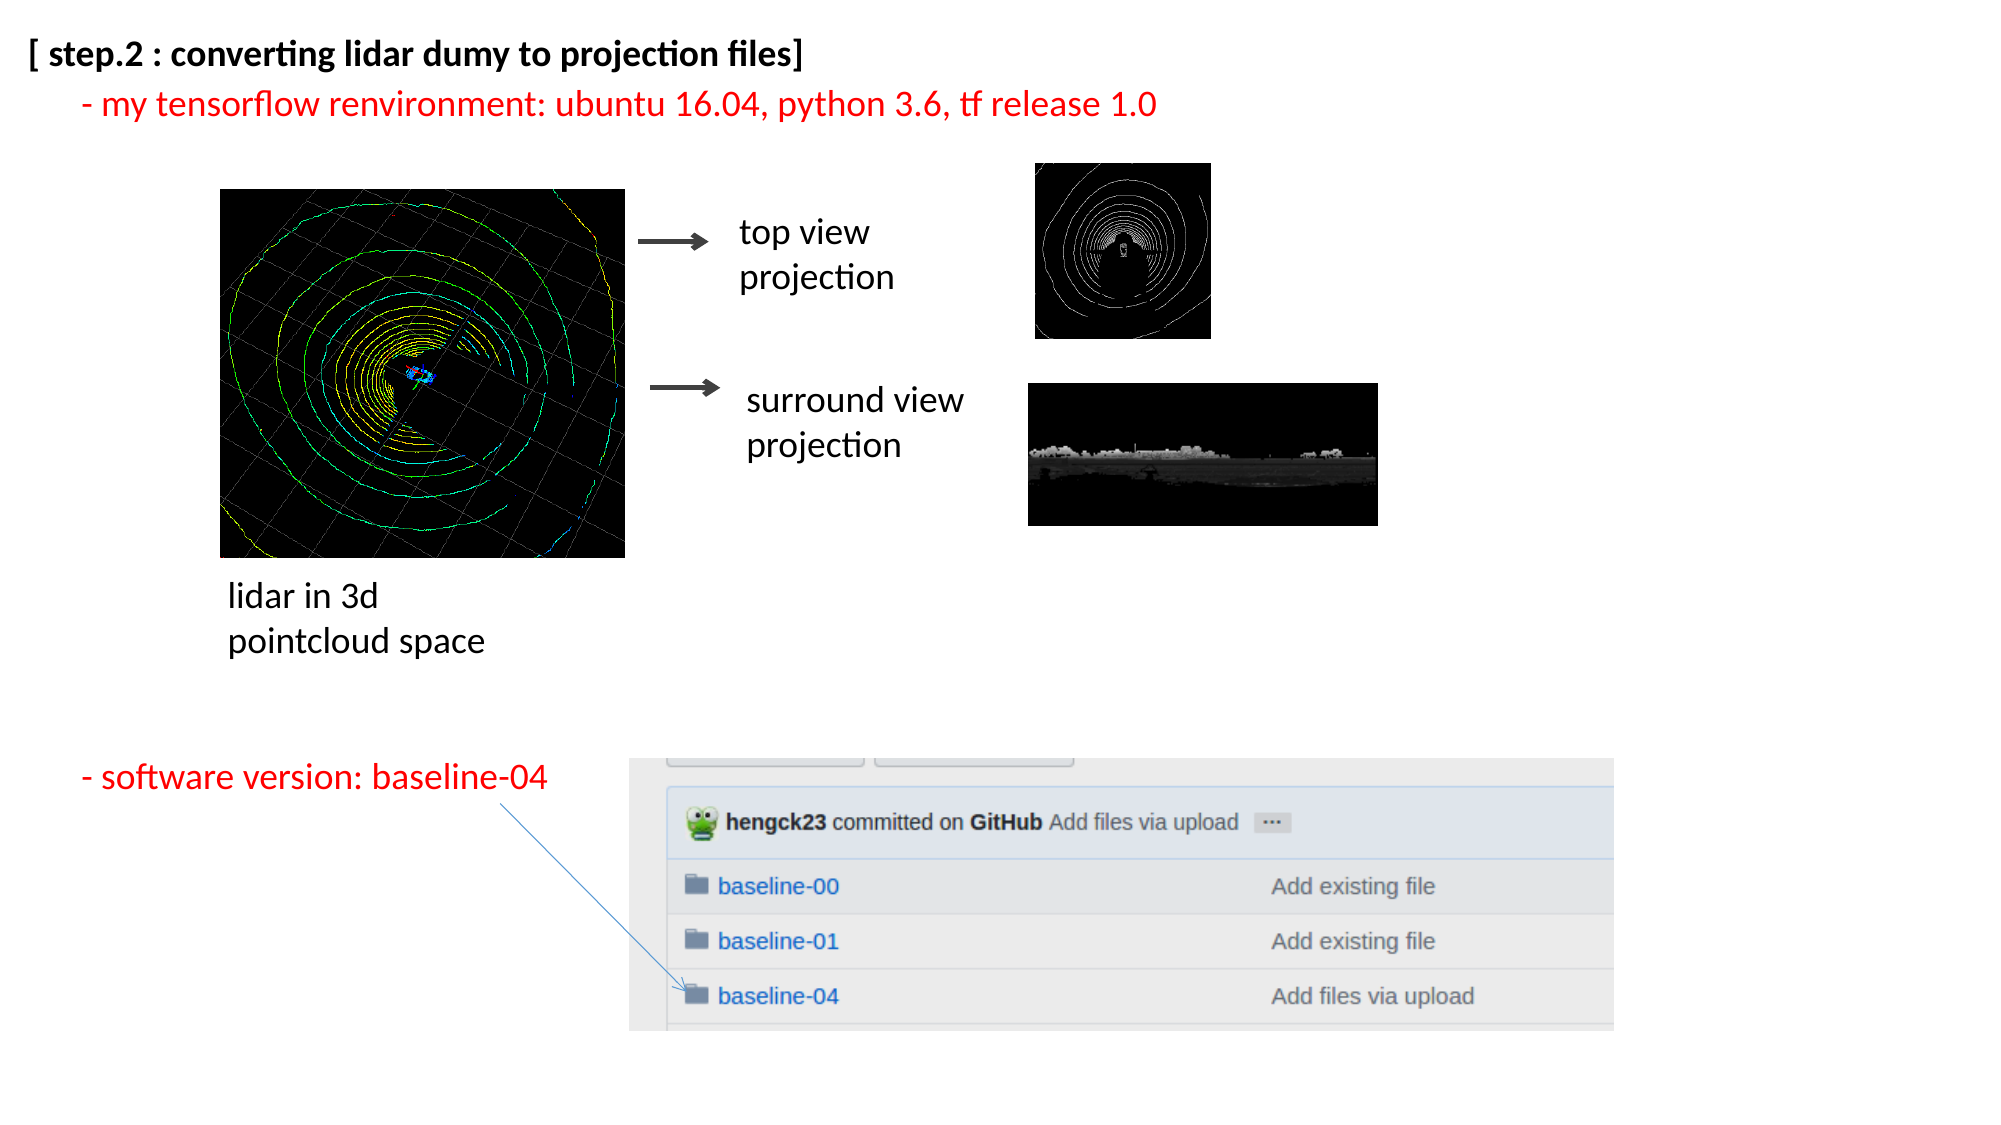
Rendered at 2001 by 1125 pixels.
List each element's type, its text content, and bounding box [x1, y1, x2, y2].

picture [1028, 383, 1378, 526]
text_box [ step.2 : converting lidar dumy to projection files] [13, 21, 1792, 82]
picture [1035, 163, 1211, 339]
text_box - my tensorflow renvironment: ubuntu 16.04, python 3.6, tf release 1.0 [66, 72, 1718, 132]
text_box surround view projection [731, 367, 1037, 473]
text_box - software version: baseline-04 [66, 744, 1718, 805]
text_box lidar in 3d pointcloud space [213, 563, 549, 669]
picture [220, 189, 625, 558]
text_box top view projection [724, 199, 1026, 305]
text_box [500, 803, 687, 992]
picture [629, 758, 1615, 1031]
